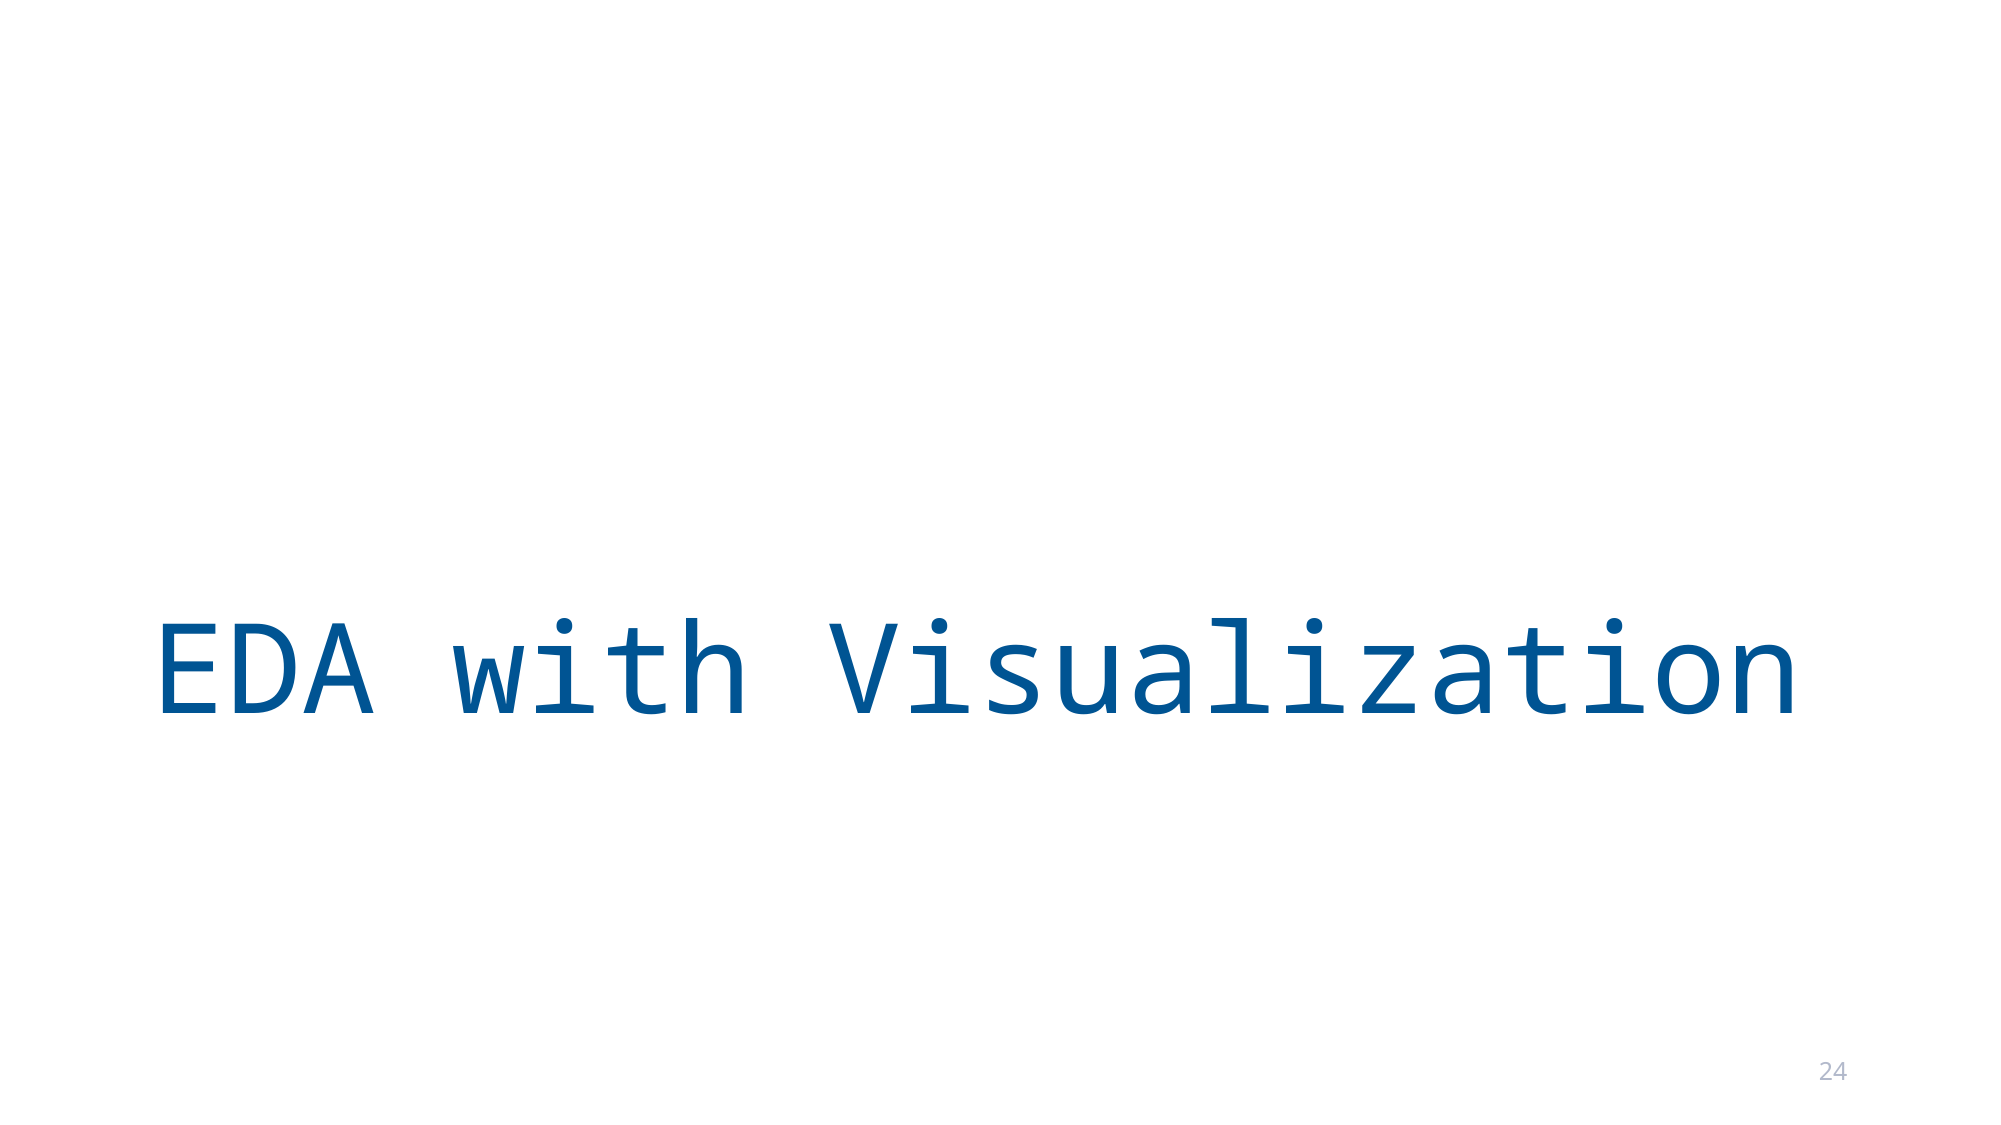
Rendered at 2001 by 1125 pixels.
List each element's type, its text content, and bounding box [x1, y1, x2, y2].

slide_number 24 [1412, 1042, 1863, 1103]
title EDA with Visualization [136, 280, 1862, 749]
